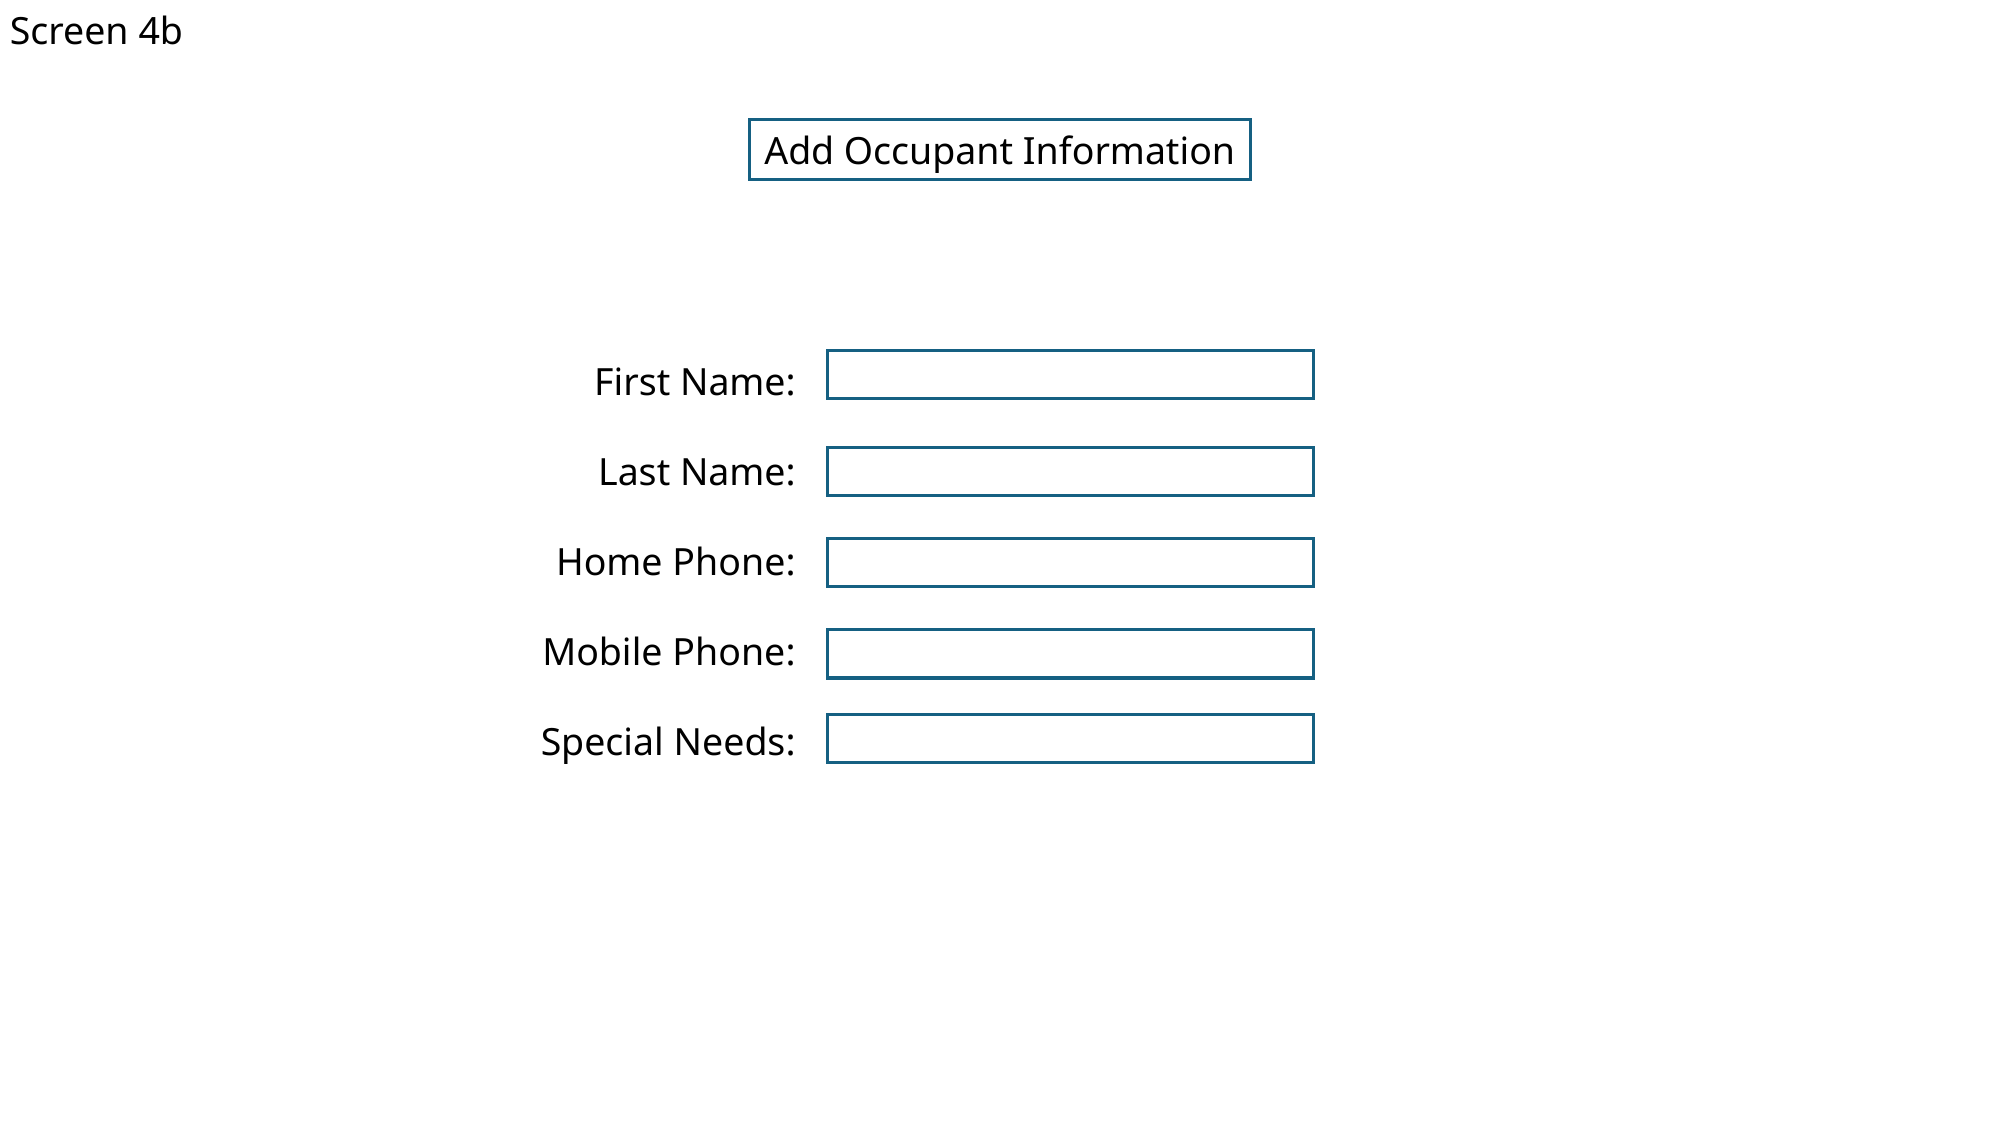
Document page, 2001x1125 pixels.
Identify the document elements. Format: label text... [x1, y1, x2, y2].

text_box Screen 4b [0, 0, 199, 60]
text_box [529, 349, 1315, 775]
text_box Add Occupant Information [748, 118, 1252, 181]
